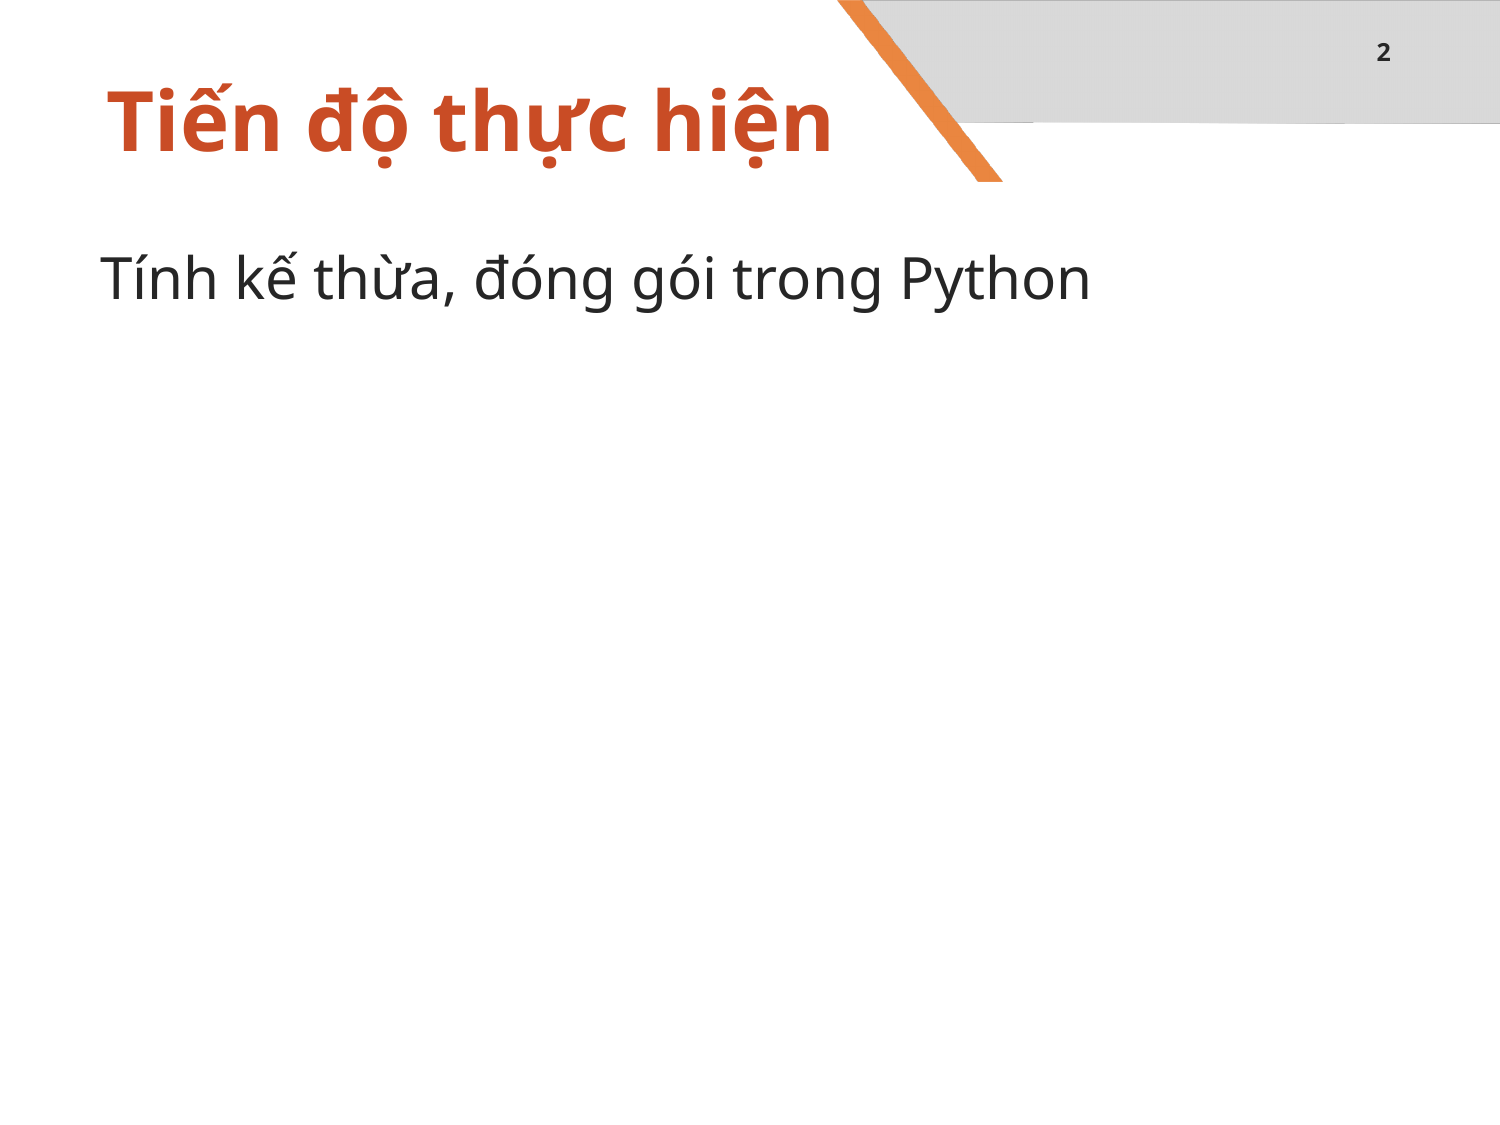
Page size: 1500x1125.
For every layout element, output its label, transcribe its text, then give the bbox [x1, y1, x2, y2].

title Tiến độ thực hiện [76, 62, 838, 174]
picture [837, 0, 1500, 182]
list Tính kế thừa, đóng gói trong Python [75, 233, 1450, 688]
slide_number 2 [1342, 28, 1425, 78]
